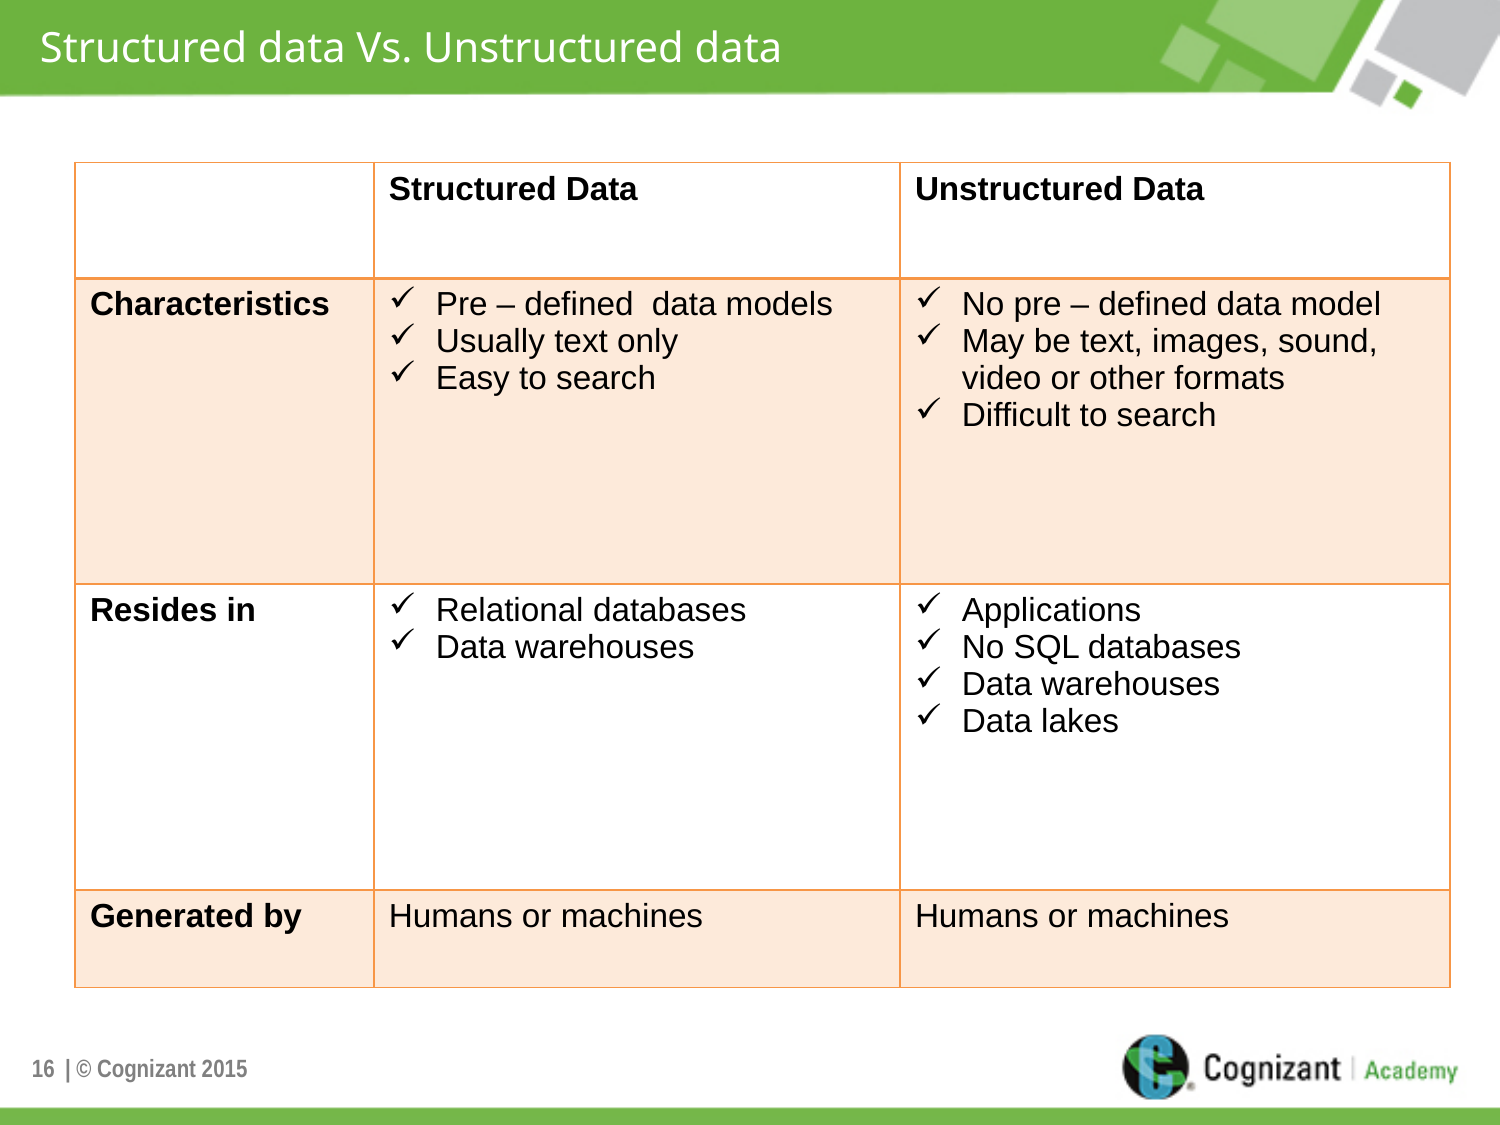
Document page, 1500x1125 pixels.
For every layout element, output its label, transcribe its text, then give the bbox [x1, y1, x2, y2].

footer | © Cognizant 2015 [88, 1037, 275, 1098]
table_cell No pre – defined data model May be text, images, sound, video or other formats Difficult to search [901, 280, 1449, 583]
table_cell Characteristics [76, 280, 373, 583]
table_header [76, 163, 373, 277]
table_header Structured Data [375, 163, 899, 277]
table_cell Resides in [76, 585, 373, 889]
table_header Unstructured Data [901, 163, 1449, 277]
title Structured data Vs. Unstructured data [24, 3, 1200, 88]
picture [0, 0, 1500, 1125]
table_cell Applications No SQL databases Data warehouses Data lakes [901, 585, 1449, 889]
slide_number 16 [16, 1037, 88, 1098]
table_cell Humans or machines [375, 891, 899, 987]
table_cell Humans or machines [901, 891, 1449, 987]
table_cell Pre – defined data models Usually text only Easy to search [375, 280, 899, 583]
table_cell Relational databases Data warehouses [375, 585, 899, 889]
table_cell Generated by [76, 891, 373, 987]
